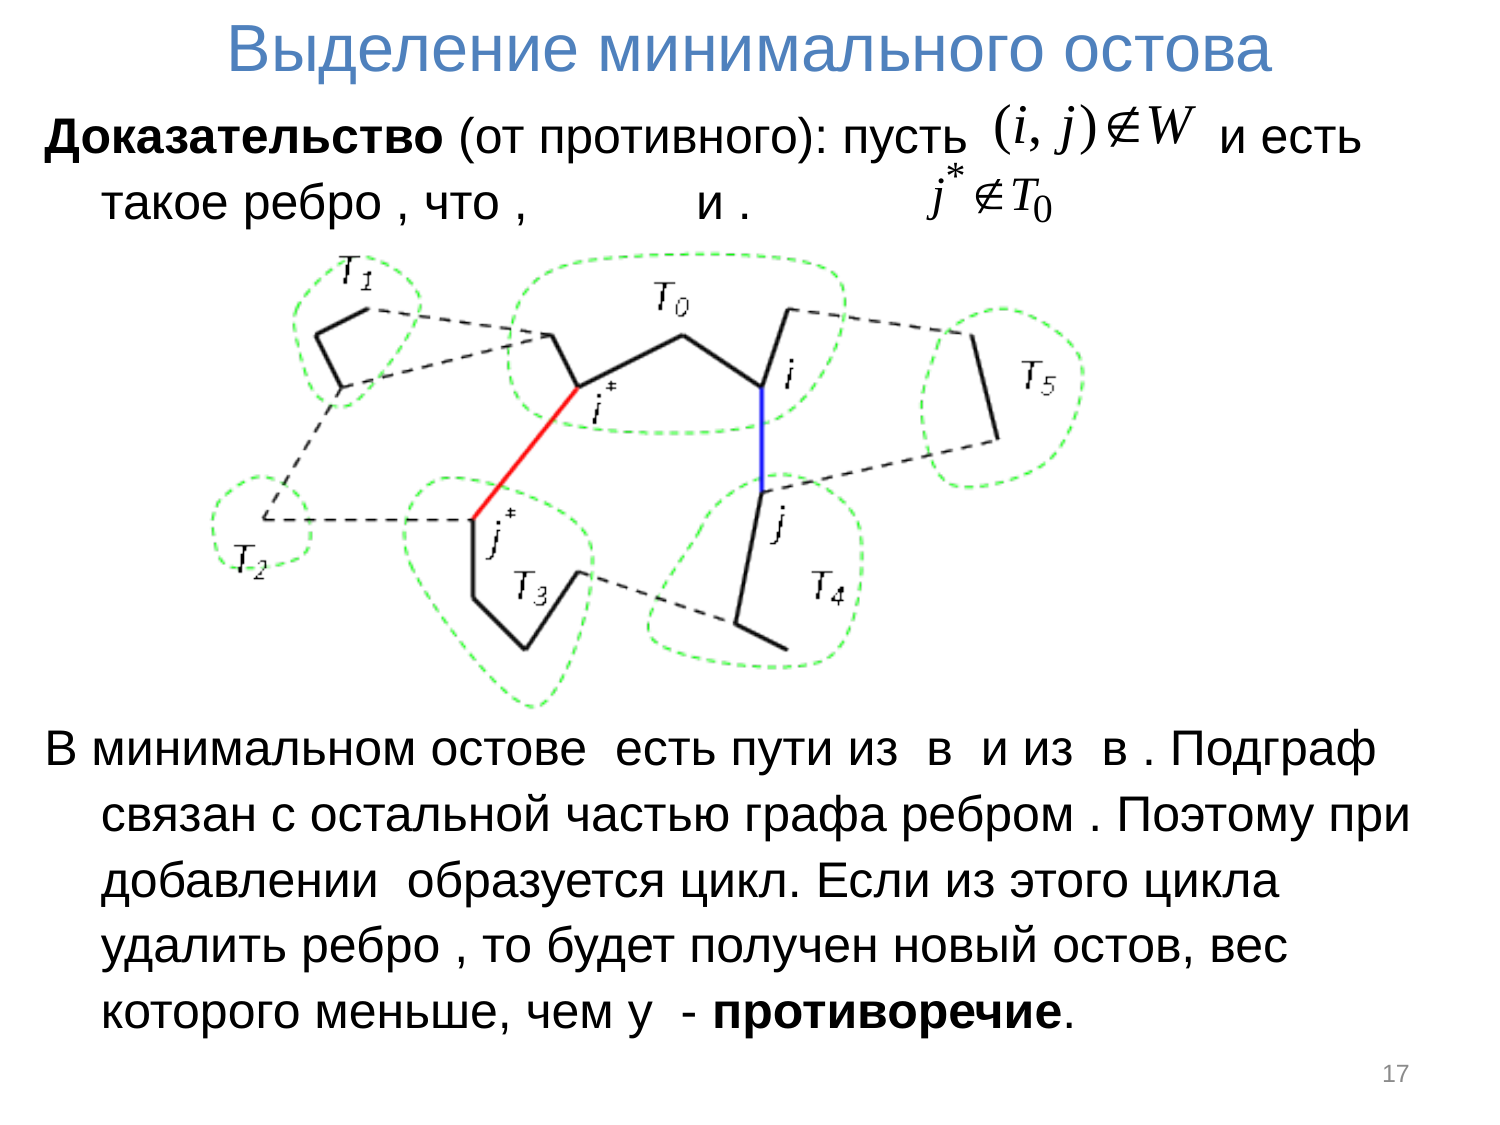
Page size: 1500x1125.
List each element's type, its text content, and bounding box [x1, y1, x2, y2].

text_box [985, 91, 1211, 168]
picture [207, 230, 1105, 717]
title Выделение минимального остова [0, 0, 1500, 90]
slide_number 17 [1074, 1042, 1425, 1103]
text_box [915, 146, 1060, 229]
